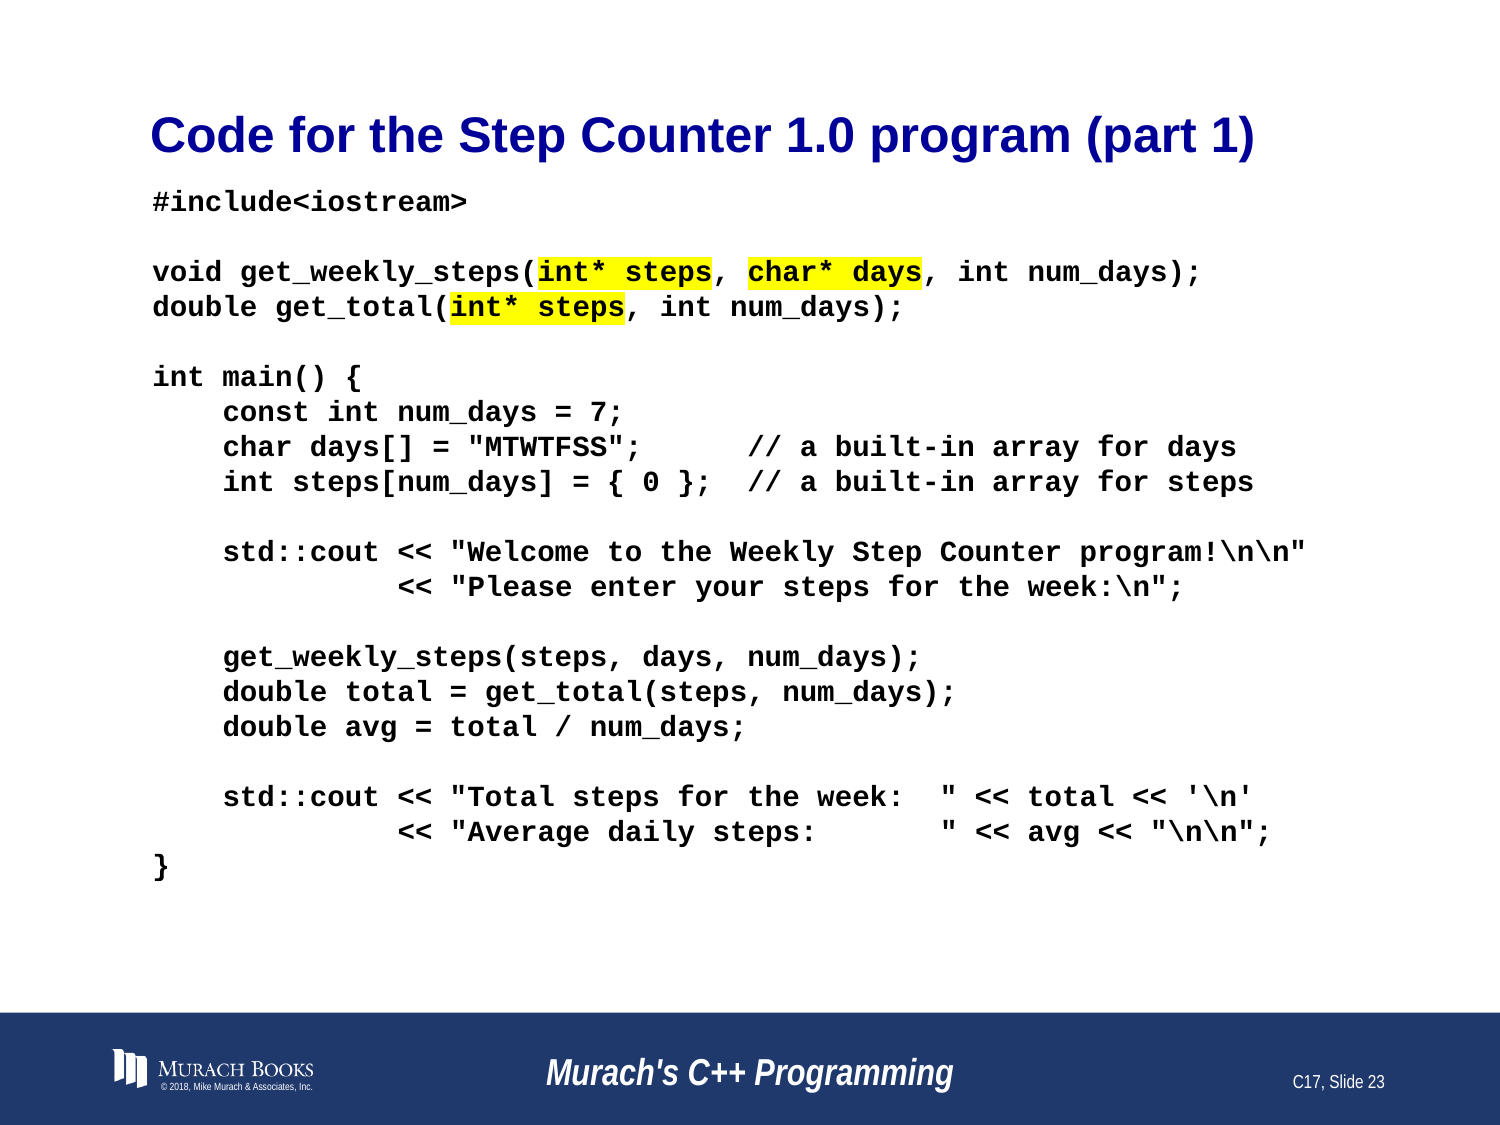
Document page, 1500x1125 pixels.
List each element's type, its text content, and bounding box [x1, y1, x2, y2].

slide_number Murach's C++ Programming [463, 1025, 1050, 1100]
list #include<iostream> void get_weekly_steps(int* steps, char* days, int num_days); double get_total(int* steps, int num_days); int main() { const int num_days = 7; char days[] = "MTWTFSS"; // a built-in array for days int steps[num_days] = { 0 }; // a built-in array for steps std::cout << "Welcome to the Weekly Step Counter program!\n\n" << "Please enter your steps for the week:\n"; get_weekly_steps(steps, days, num_days); double total = get_total(steps, num_days); double avg = total / num_days; std::cout << "Total steps for the week: " << total << '\n' << "Average daily steps: " << avg << "\n\n"; } [137, 174, 1350, 975]
footer © 2018, Mike Murach & Associates, Inc. [12, 1025, 463, 1100]
title Code for the Step Counter 1.0 program (part 1) [150, 102, 1350, 164]
slide_number C17, Slide 23 [1087, 1025, 1400, 1100]
